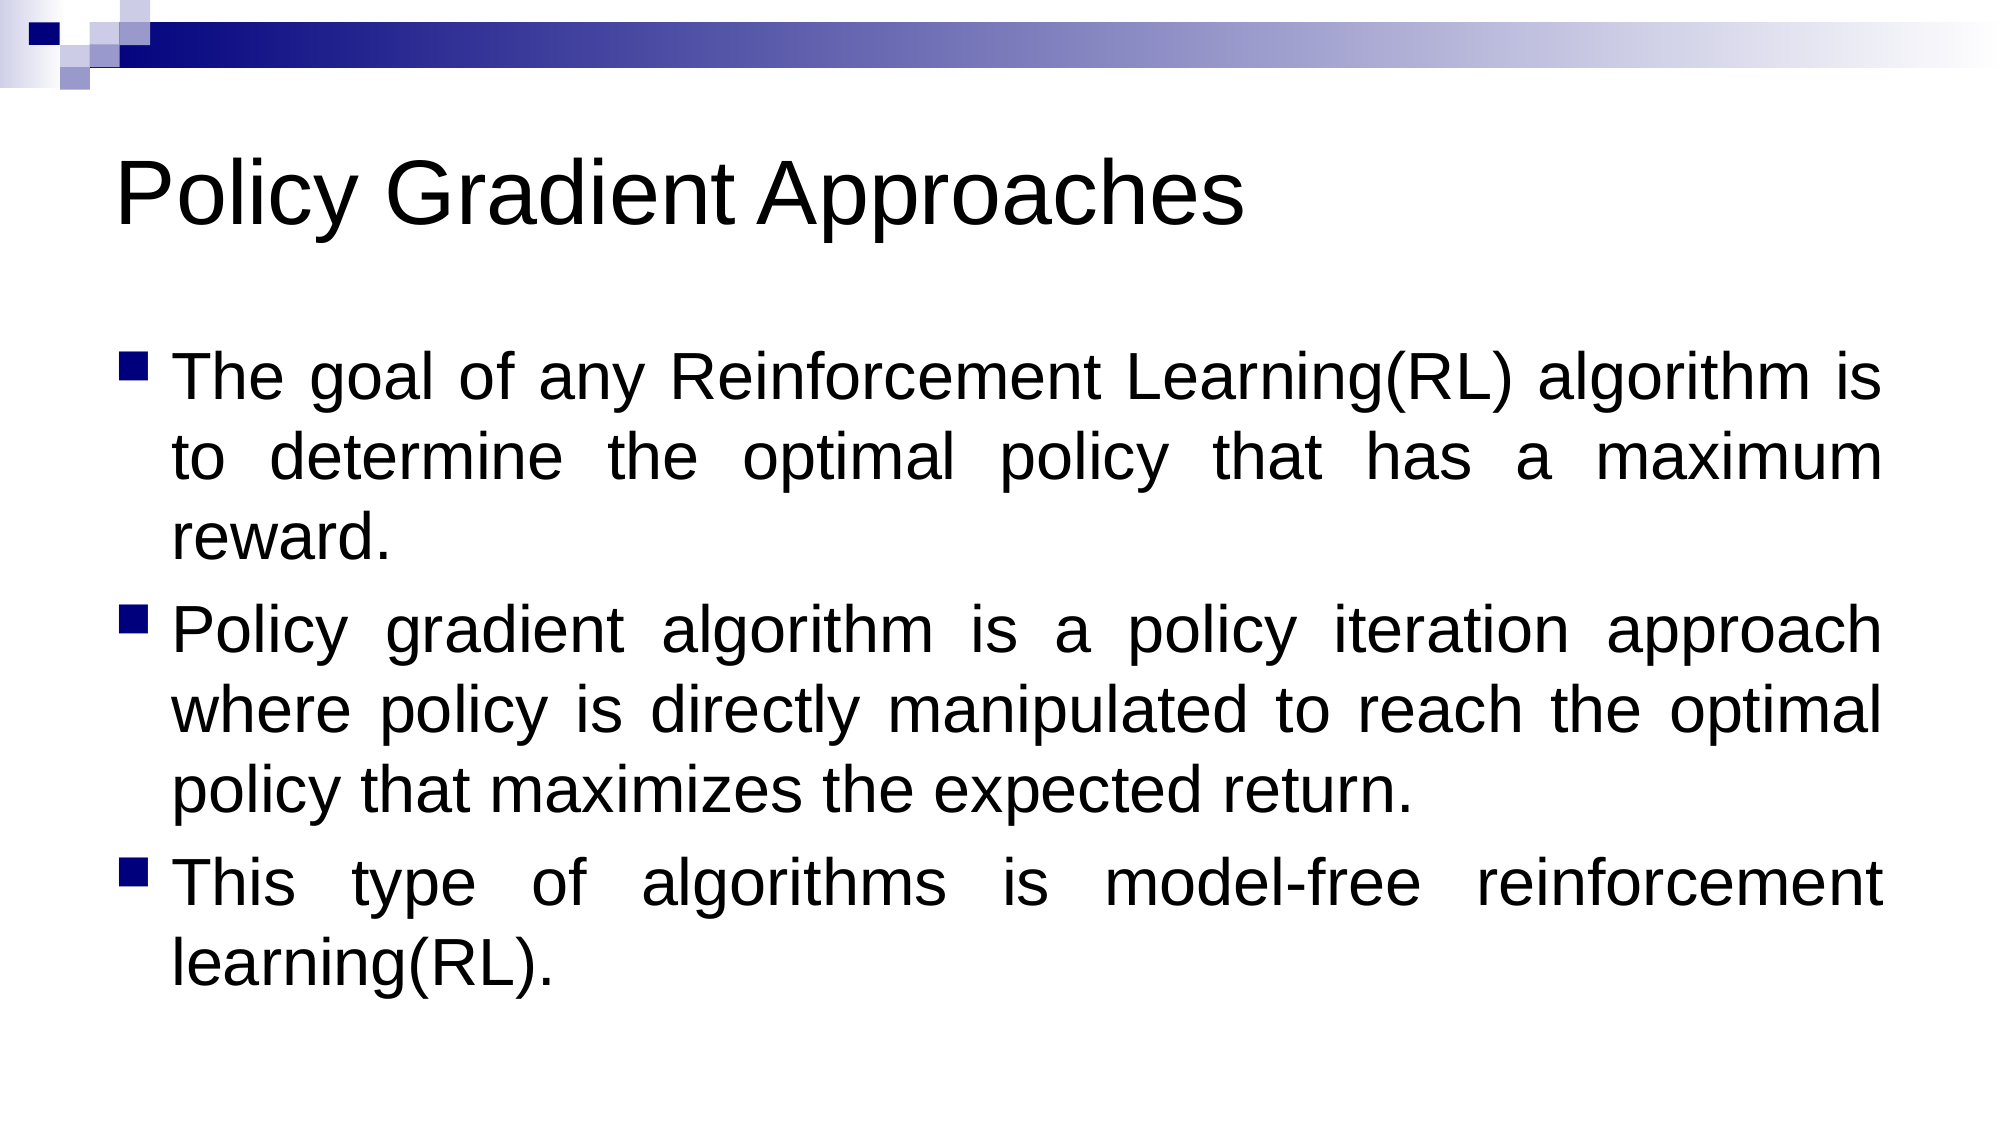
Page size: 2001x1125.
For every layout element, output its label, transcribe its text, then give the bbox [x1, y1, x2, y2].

title Policy Gradient Approaches [99, 75, 1900, 300]
list The goal of any Reinforcement Learning(RL) algorithm is to determine the optimal policy that has a maximum reward. Policy gradient algorithm is a policy iteration approach where policy is directly manipulated to reach the optimal policy that maximizes the expected return. This type of algorithms is model-free reinforcement learning(RL). [99, 324, 1900, 1033]
